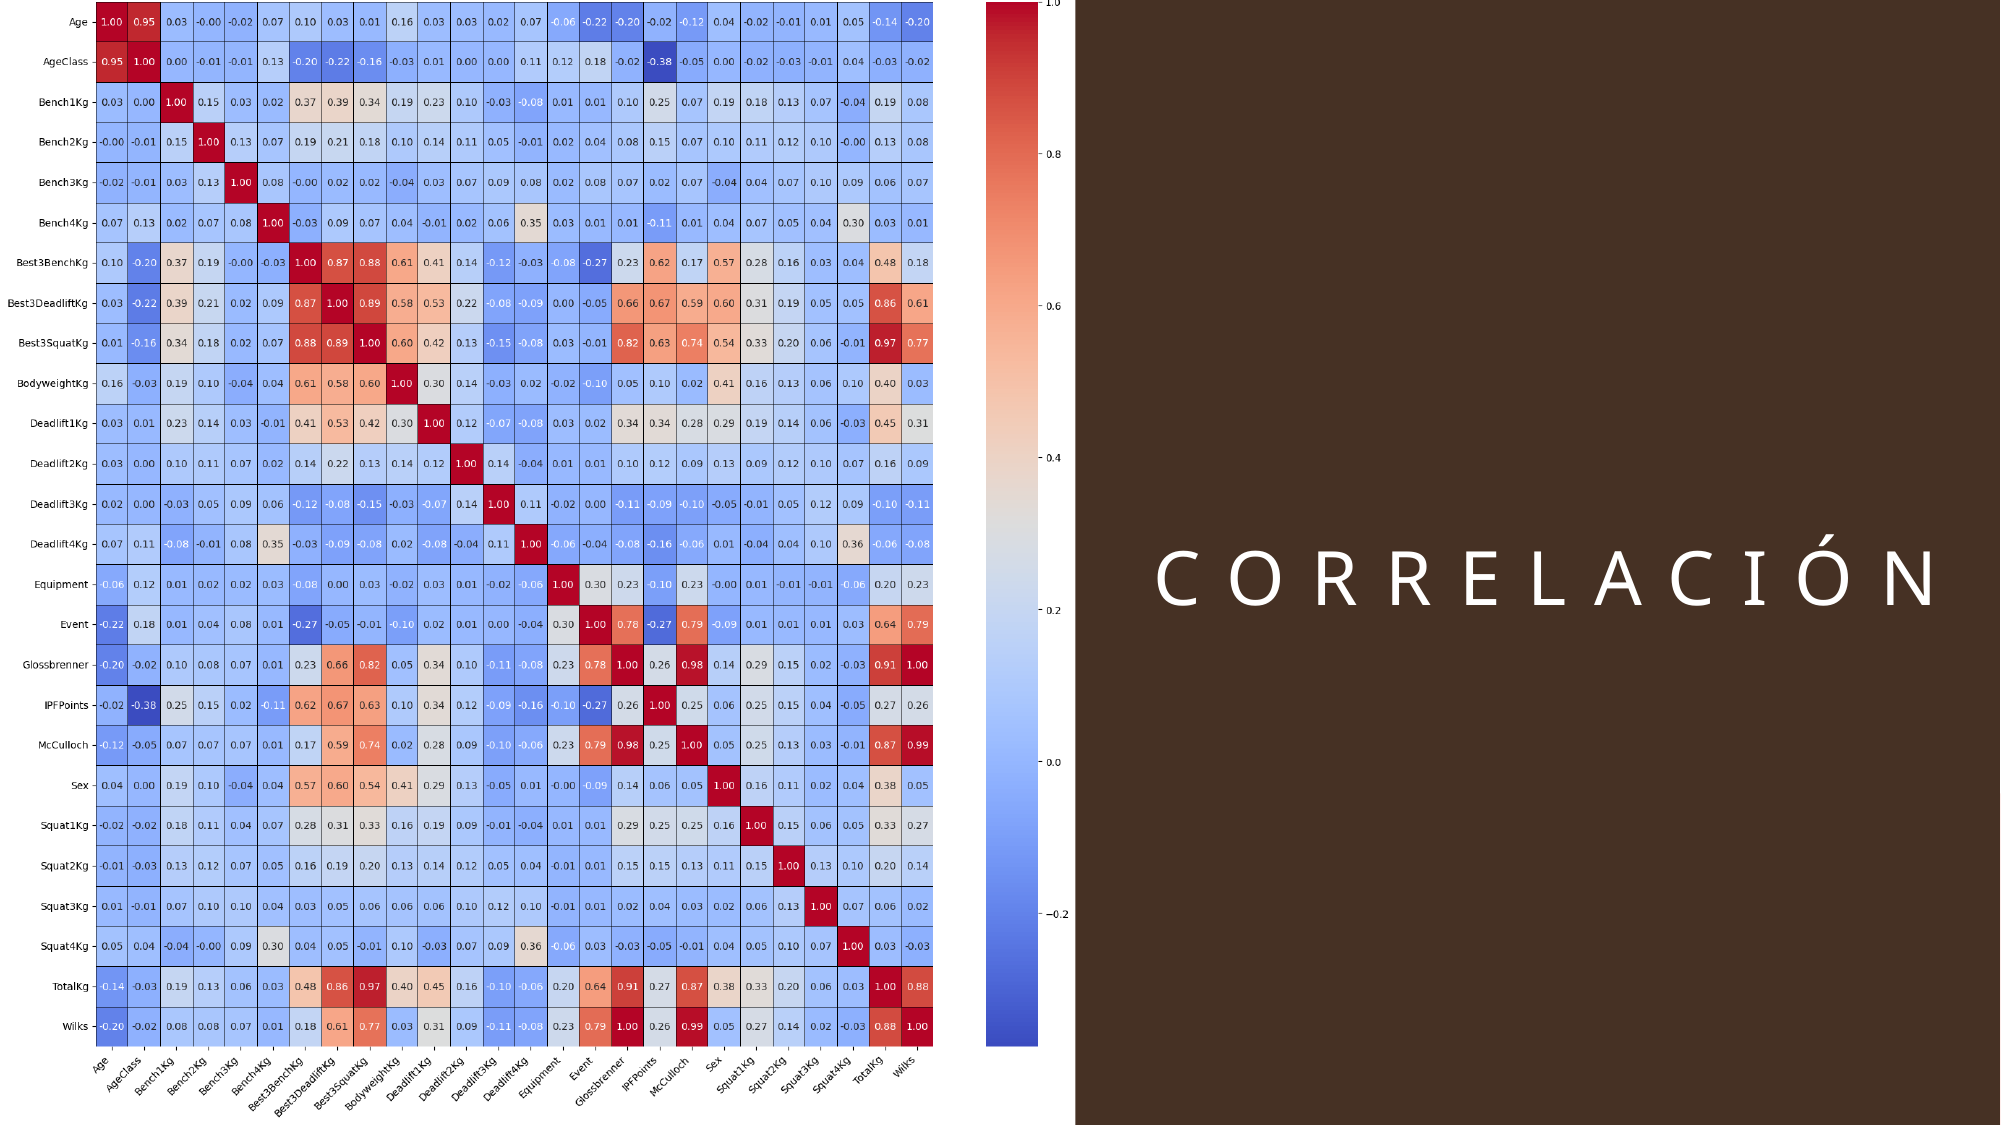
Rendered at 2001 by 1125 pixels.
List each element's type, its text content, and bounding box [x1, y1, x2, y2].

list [0, 0, 1076, 1125]
title CORRELACIÓN [1138, 495, 1954, 630]
text_box [1076, 0, 2000, 1125]
